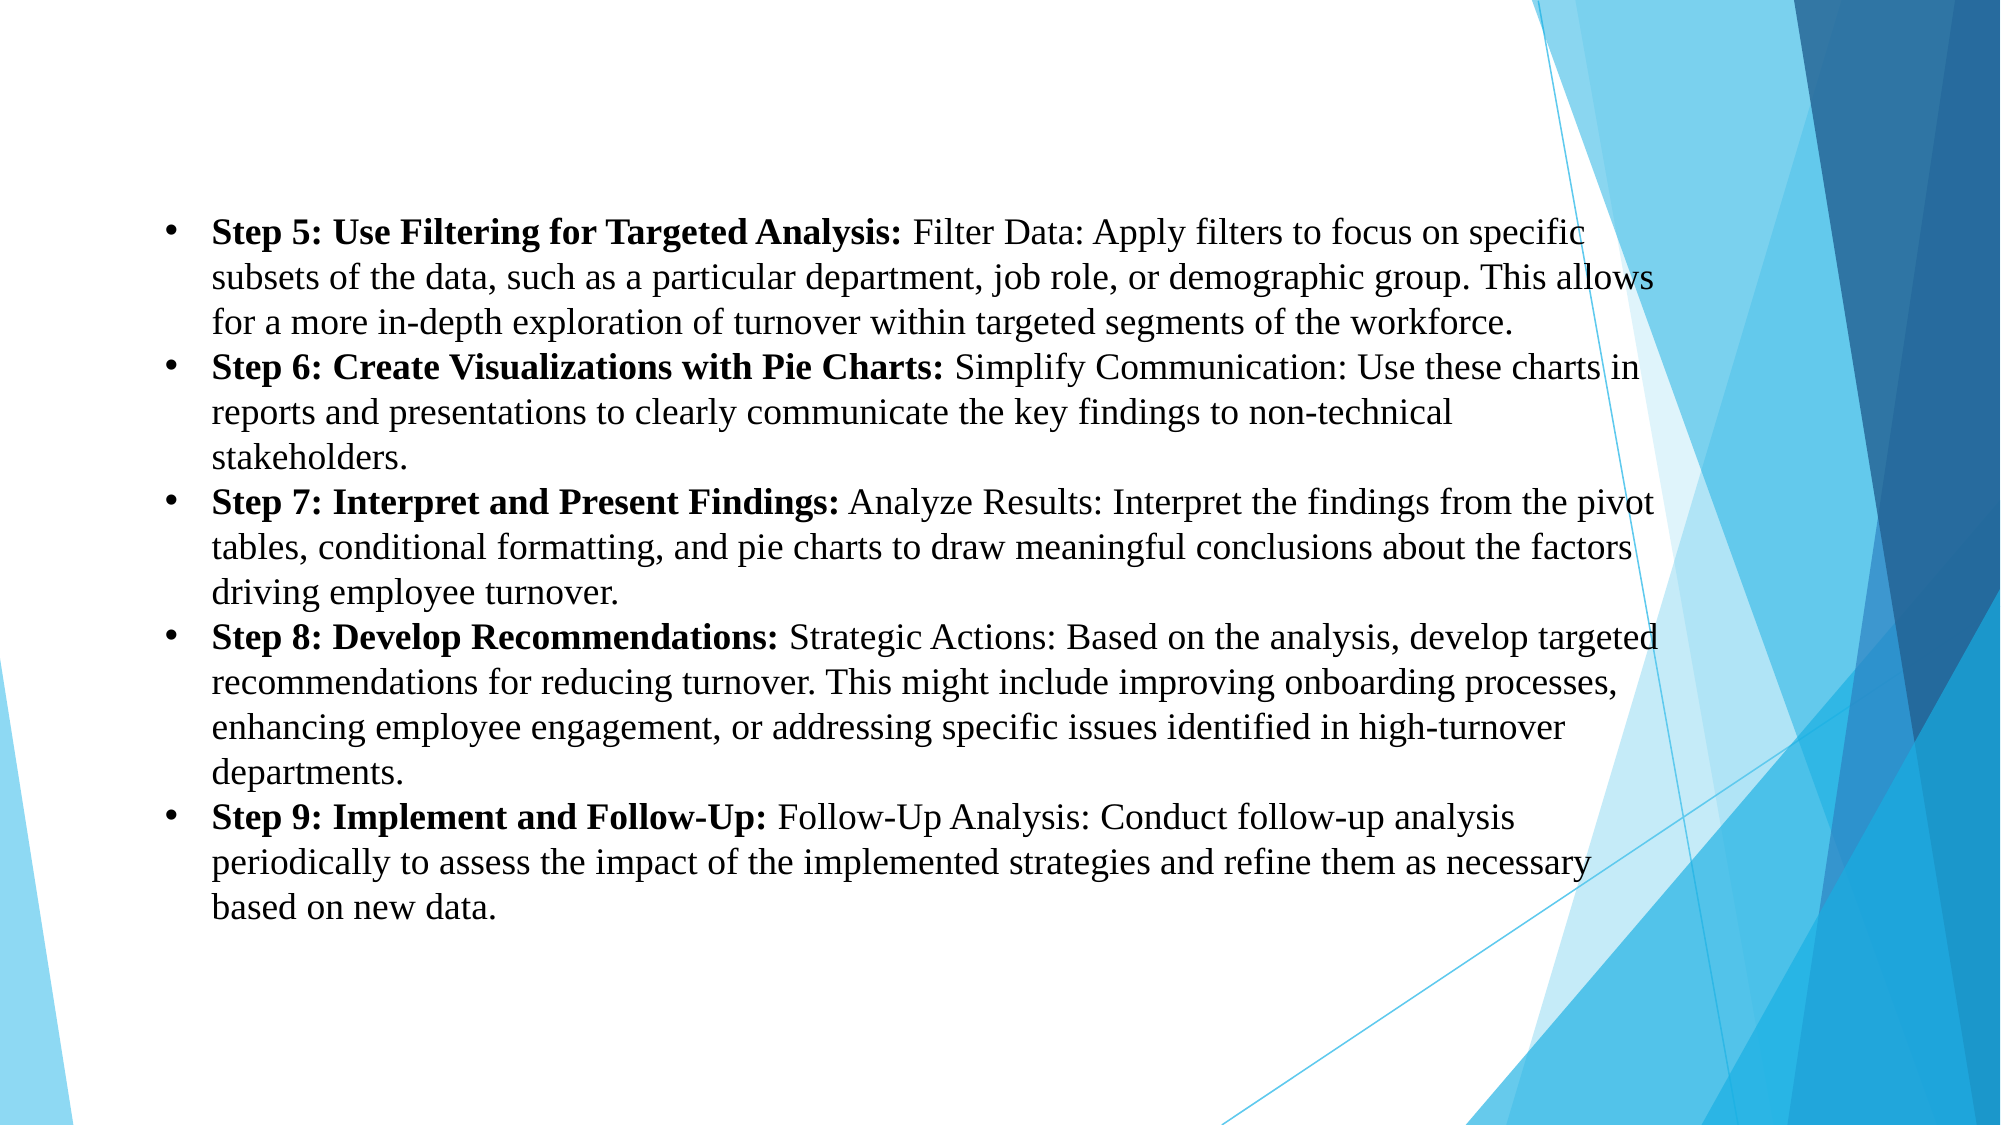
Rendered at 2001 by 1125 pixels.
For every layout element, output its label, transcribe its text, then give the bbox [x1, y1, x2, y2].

text_box Step 5: Use Filtering for Targeted Analysis: Filter Data: Apply filters to focus on specific subsets of the data, such as a particular department, job role, or demographic group. This allows for a more in-depth exploration of turnover within targeted segments of the workforce. Step 6: Create Visualizations with Pie Charts: Simplify Communication: Use these charts in reports and presentations to clearly communicate the key findings to non-technical stakeholders. Step 7: Interpret and Present Findings: Analyze Results: Interpret the findings from the pivot tables, conditional formatting, and pie charts to draw meaningful conclusions about the factors driving employee turnover. Step 8: Develop Recommendations: Strategic Actions: Based on the analysis, develop targeted recommendations for reducing turnover. This might include improving onboarding processes, enhancing employee engagement, or addressing specific issues identified in high-turnover departments. Step 9: Implement and Follow-Up: Follow-Up Analysis: Conduct follow-up analysis periodically to assess the impact of the implemented strategies and refine them as necessary based on new data. [150, 199, 1675, 935]
